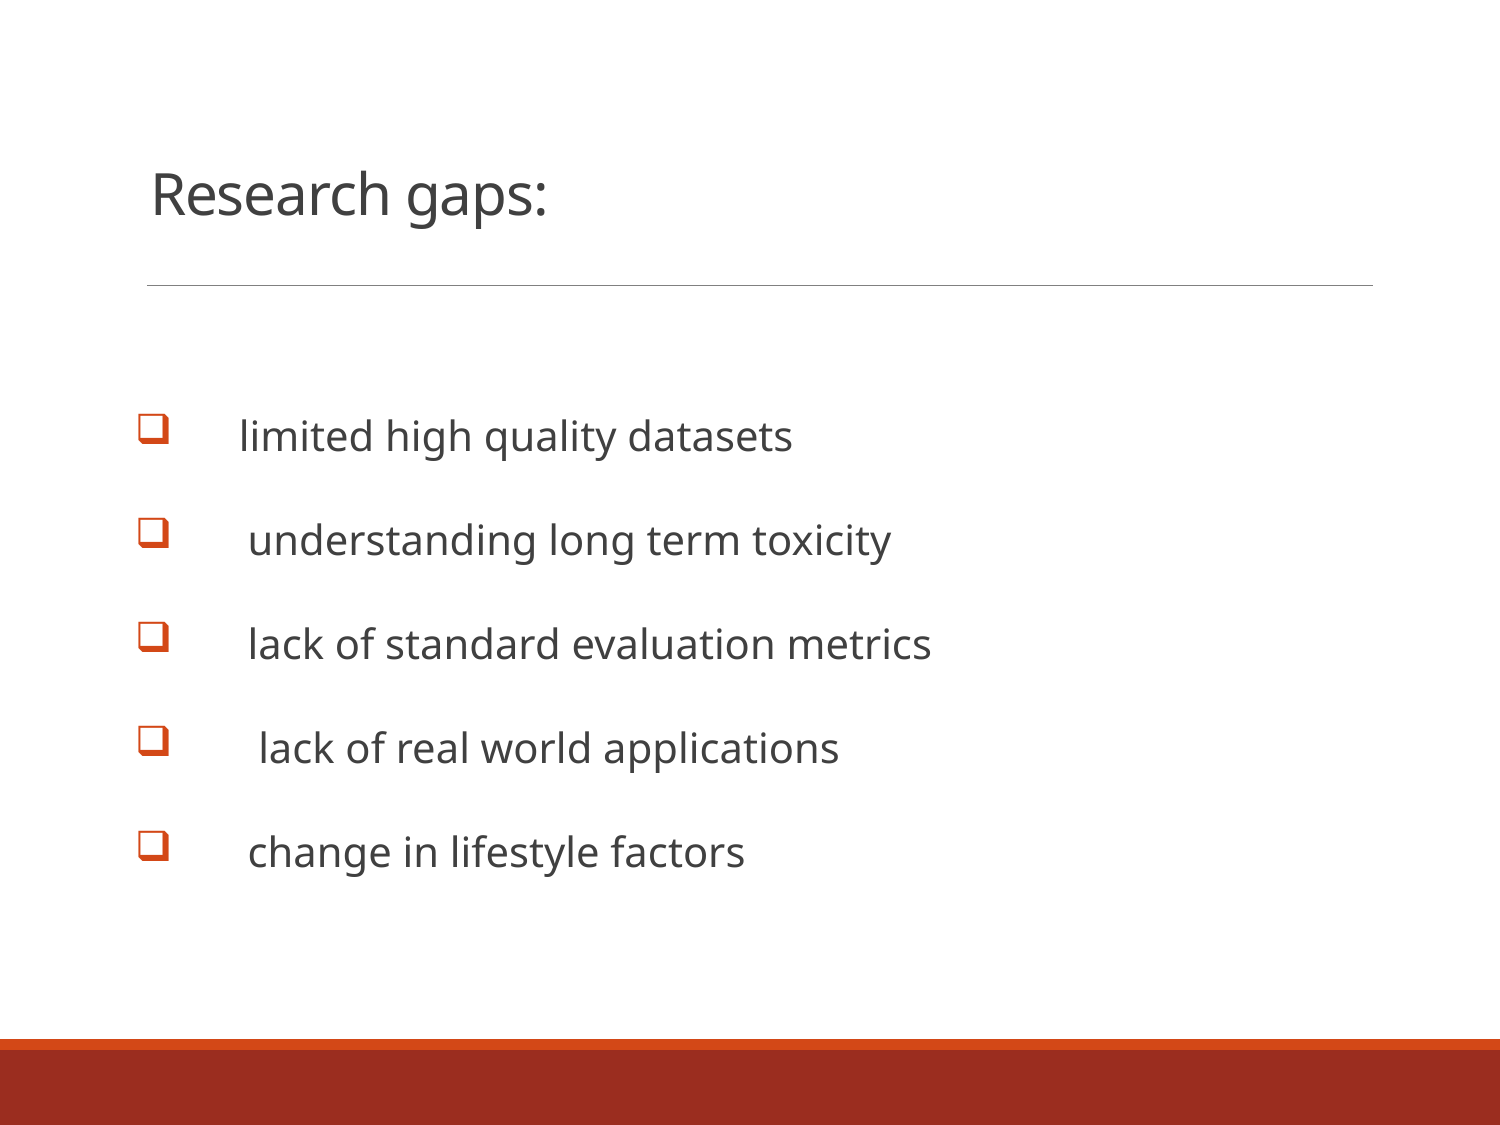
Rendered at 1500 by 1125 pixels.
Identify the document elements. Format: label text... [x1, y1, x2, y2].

list limited high quality datasets understanding long term toxicity lack of standard evaluation metrics lack of real world applications change in lifestyle factors [135, 302, 1373, 963]
title Research gaps: [135, 47, 1373, 235]
